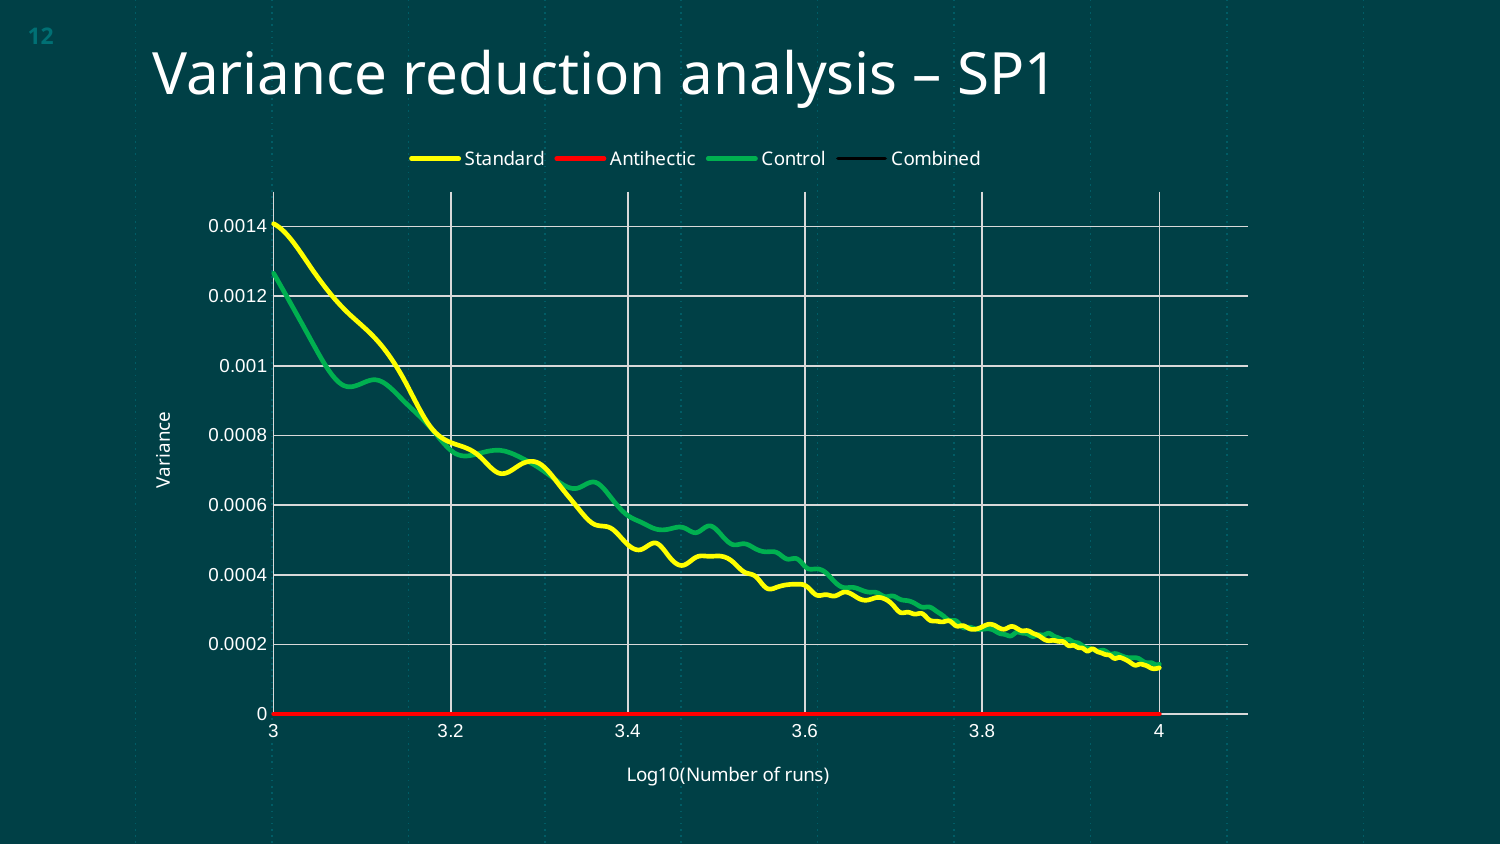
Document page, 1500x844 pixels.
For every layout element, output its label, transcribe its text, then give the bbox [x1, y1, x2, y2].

chart [120, 128, 1272, 819]
slide_number 12 [12, 6, 103, 66]
text_box Variance reduction analysis – SP1 [137, 21, 1093, 126]
